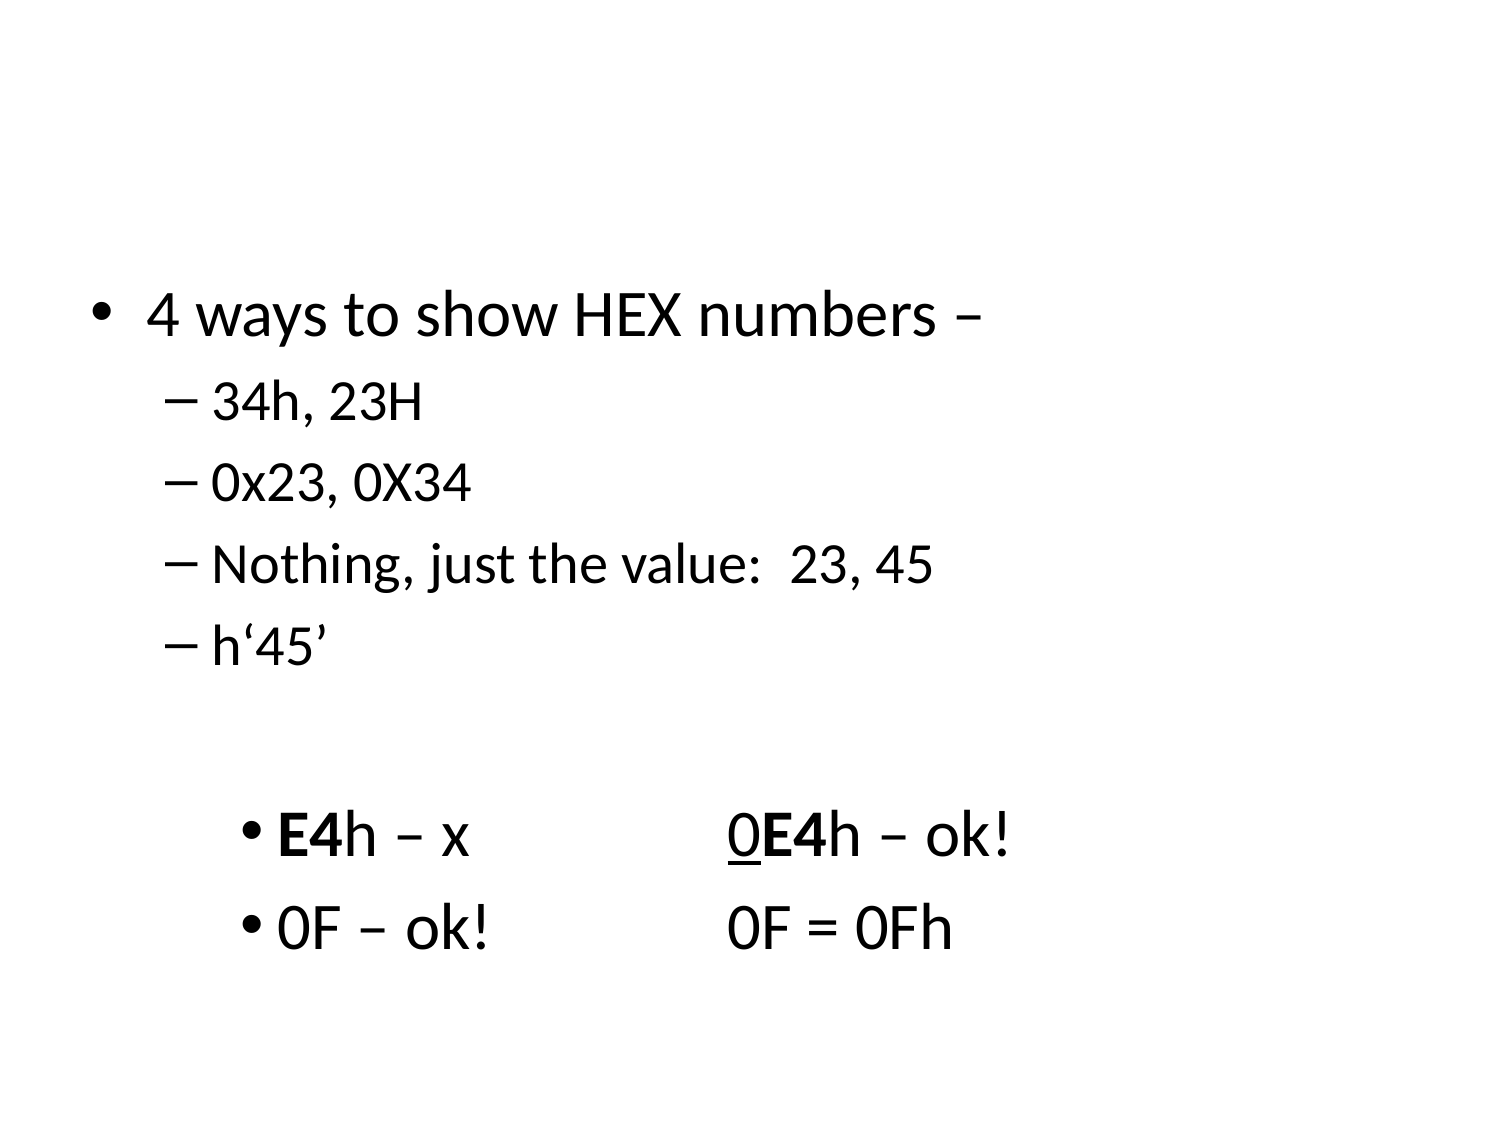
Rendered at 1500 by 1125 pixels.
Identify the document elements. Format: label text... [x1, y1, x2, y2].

list 4 ways to show HEX numbers – 34h, 23H 0x23, 0X34 Nothing, just the value: 23, 45 h‘45’ E4h – x 0E4h – ok! 0F – ok! 0F = 0Fh [75, 262, 1425, 1005]
